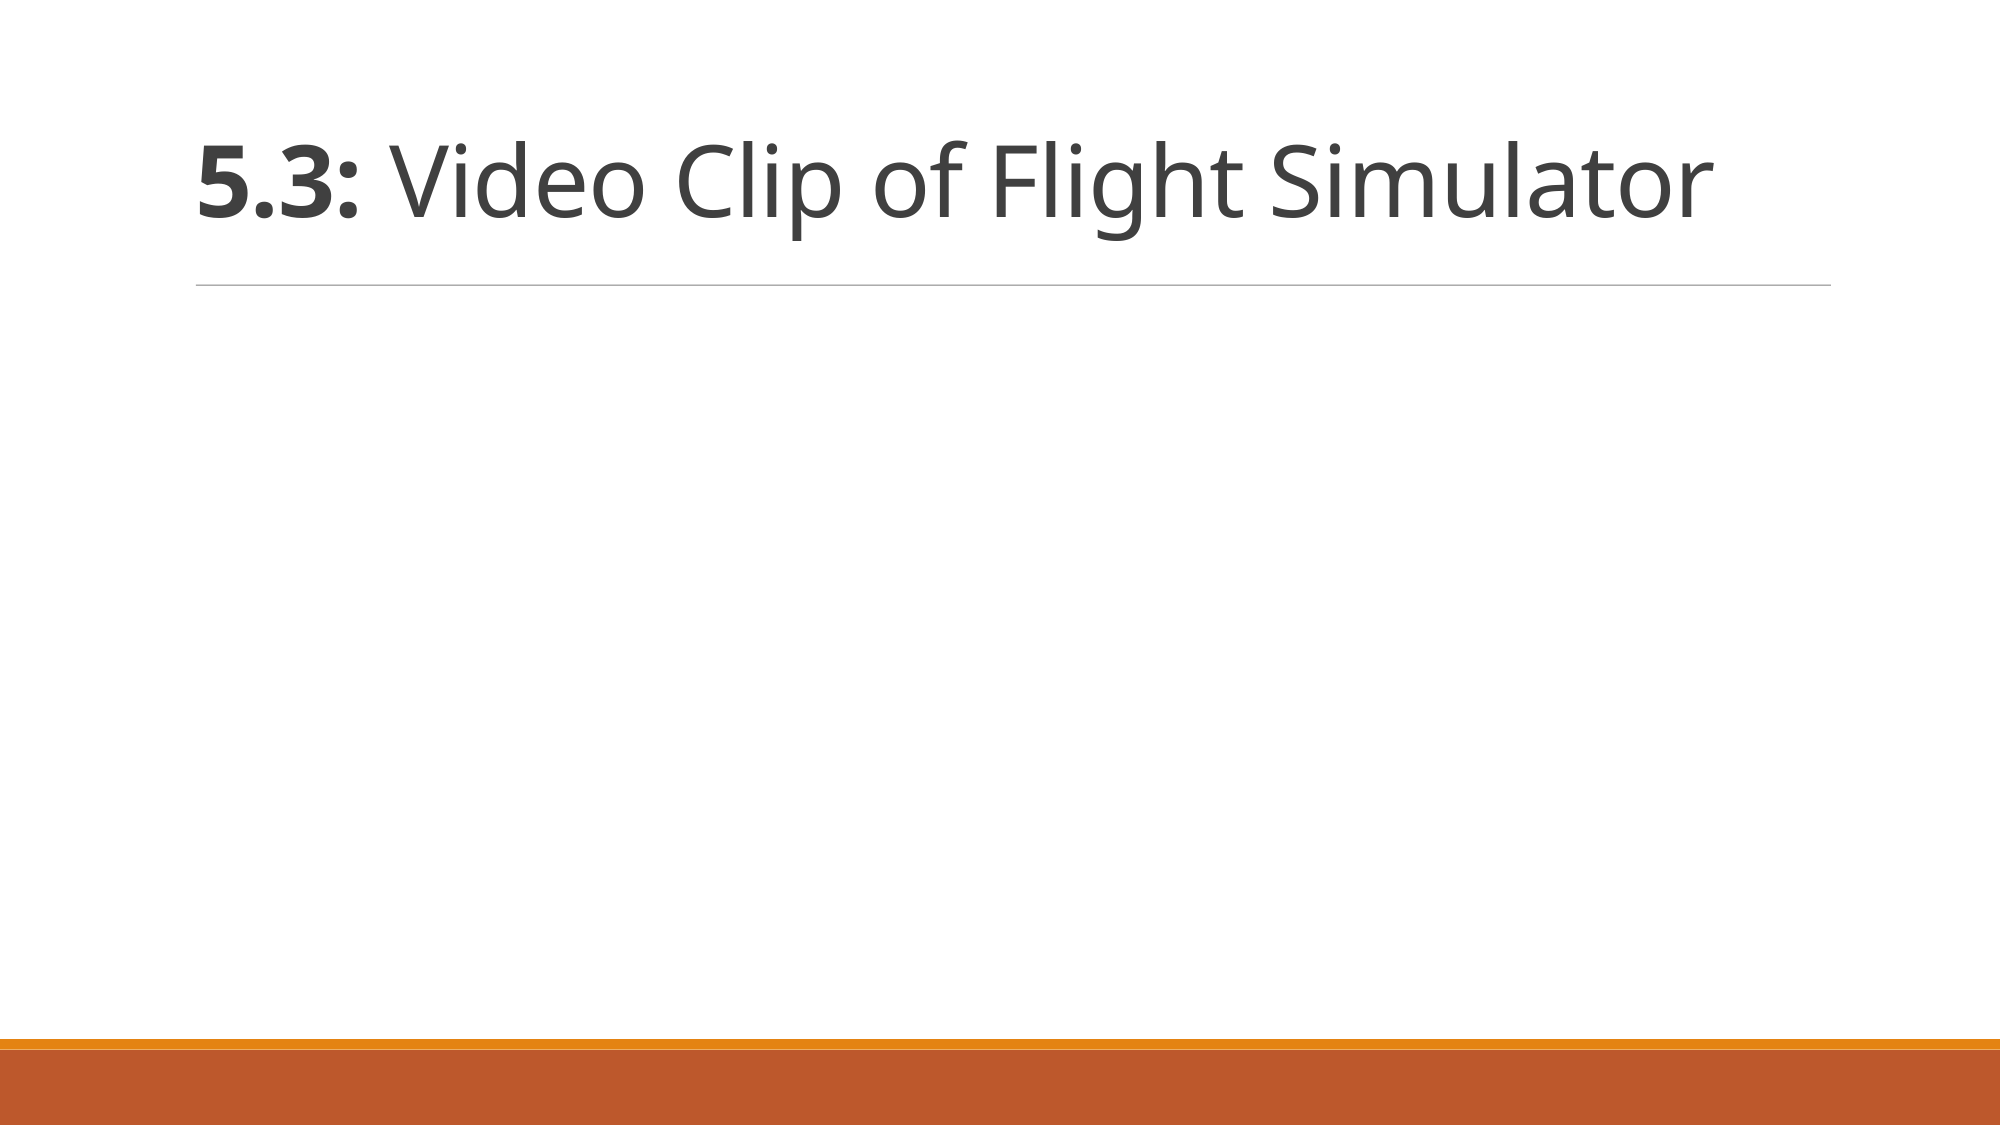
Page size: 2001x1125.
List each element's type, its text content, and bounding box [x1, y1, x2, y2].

title 5.3: Video Clip of Flight Simulator [180, 7, 1830, 246]
